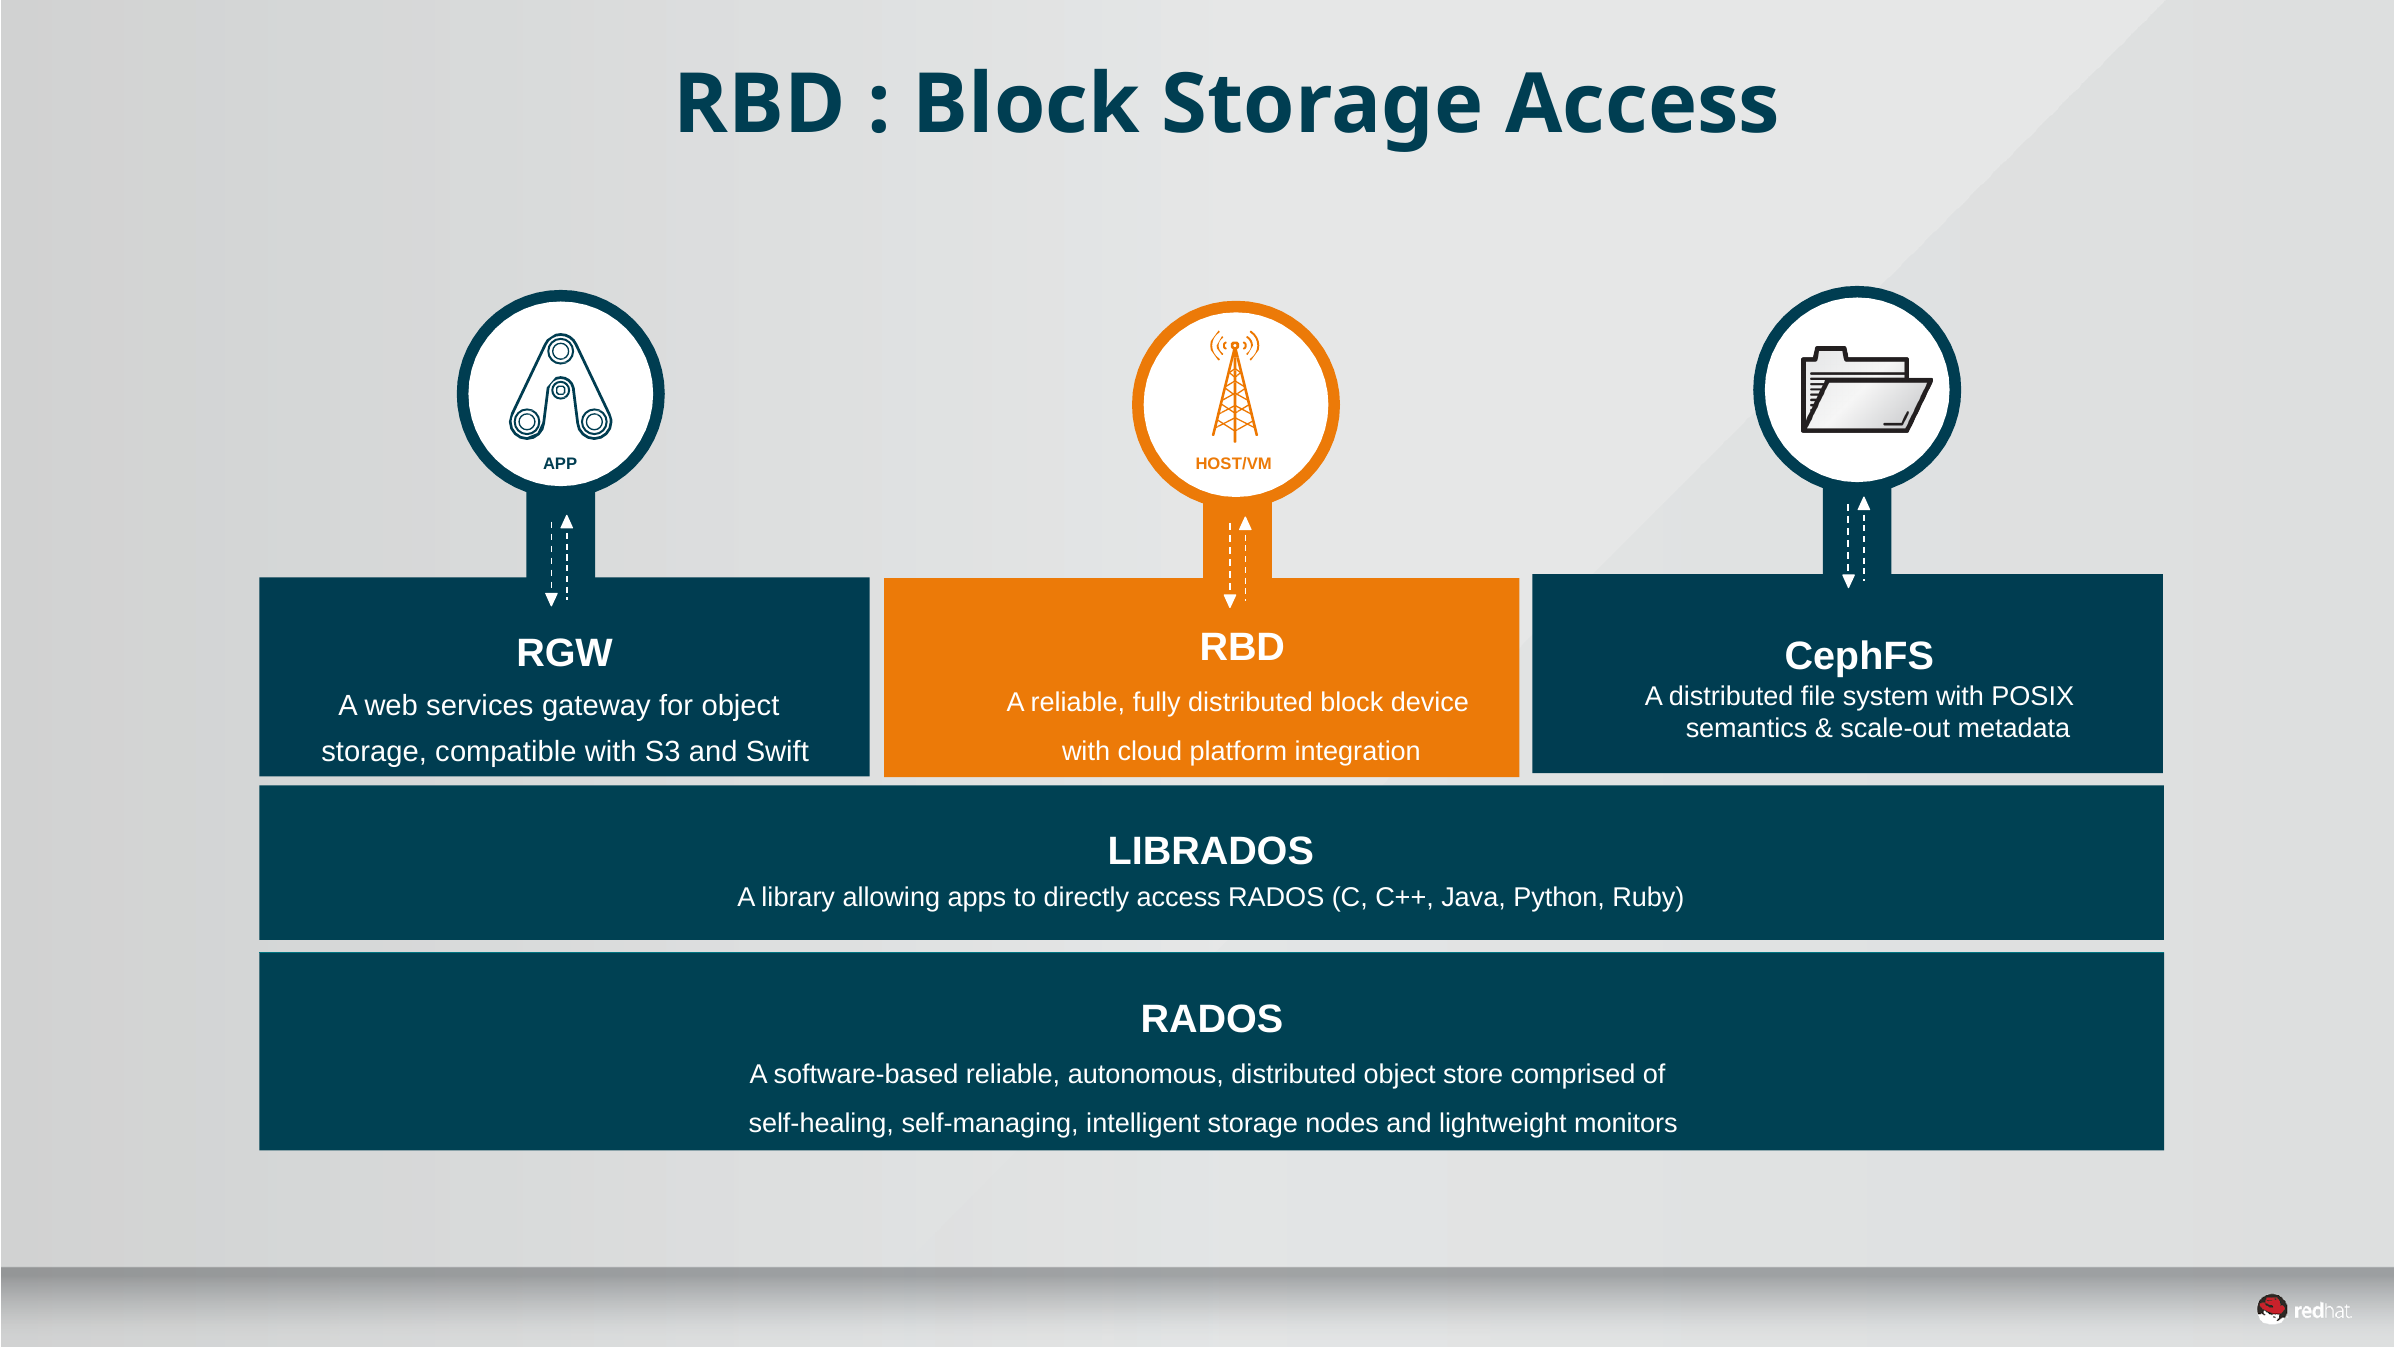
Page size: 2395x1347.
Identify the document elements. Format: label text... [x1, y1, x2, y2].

text_box CephFS A distributed file system with POSIX semantics & scale-out metadata [1610, 630, 2104, 760]
text_box [259, 577, 870, 777]
text_box [560, 514, 574, 529]
text_box [1822, 483, 1892, 581]
text_box [545, 592, 558, 607]
text_box [580, 408, 608, 436]
text_box [508, 333, 613, 440]
text_box [884, 578, 1520, 778]
text_box [1210, 330, 1220, 361]
text_box [468, 301, 654, 487]
text_box [1857, 496, 1871, 511]
text_box [1249, 330, 1260, 361]
text_box [1223, 594, 1237, 608]
text_box [259, 785, 2164, 940]
text_box [1143, 312, 1329, 498]
text_box [585, 413, 604, 431]
text_box HOST/VM [1191, 452, 1281, 477]
text_box [1211, 341, 1259, 443]
picture [1, 0, 2394, 1347]
text_box [513, 408, 541, 436]
text_box LIBRADOS A library allowing apps to directly access RADOS (C, C++, Java, Python, Ruby) RADOS A software-based reliable, autonomous, distributed object store comprised of self-healing, self-managing, intelligent storage nodes and lightweight monitors [724, 953, 1700, 1109]
text_box [1764, 297, 1950, 483]
text_box [1242, 341, 1247, 350]
text_box [551, 380, 571, 400]
text_box [556, 385, 566, 395]
text_box [1753, 285, 1962, 488]
text_box [1842, 574, 1855, 589]
text_box [456, 289, 665, 498]
text_box [526, 493, 596, 586]
text_box [518, 413, 536, 431]
text_box RBD A reliable, fully distributed block device with cloud platform integration [993, 621, 1487, 751]
text_box [259, 953, 2165, 1151]
text_box RGW A web services gateway for object storage, compatible with S3 and Swift [302, 627, 827, 758]
text_box RBD : Block Storage Access [649, 25, 1852, 189]
text_box [552, 342, 570, 360]
text_box [1246, 336, 1253, 355]
text_box APP [538, 452, 582, 477]
text_box [1239, 516, 1252, 531]
text_box [1216, 336, 1224, 355]
text_box [1203, 503, 1272, 586]
text_box [547, 337, 575, 365]
text_box [1532, 574, 2163, 774]
text_box [1132, 300, 1341, 509]
text_box LIBRADOS A library allowing apps to directly access RADOS (C, C++, Java, Python, Ruby) RADOS A software-based reliable, autonomous, distributed object store comprised of self-healing, self-managing, intelligent storage nodes and lightweight monitors [724, 825, 1700, 952]
